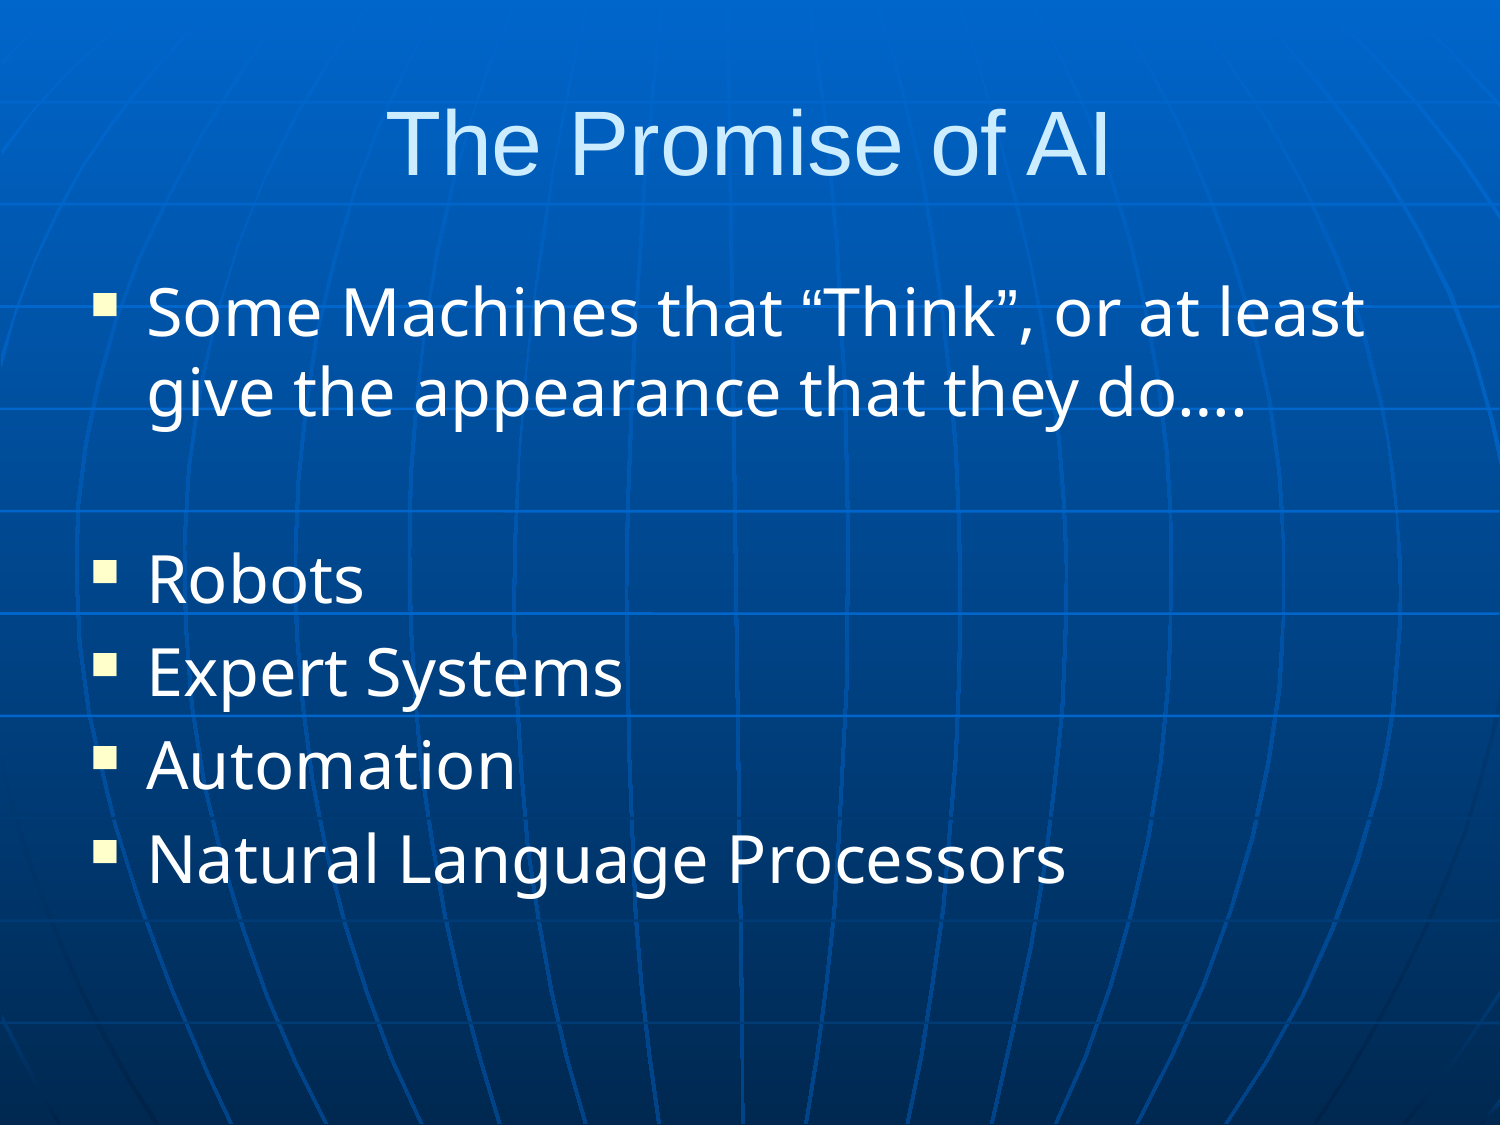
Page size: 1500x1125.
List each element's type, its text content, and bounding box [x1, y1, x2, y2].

title The Promise of AI [75, 45, 1425, 233]
list Some Machines that “Think”, or at least give the appearance that they do…. Robots Expert Systems Automation Natural Language Processors [75, 262, 1425, 1006]
